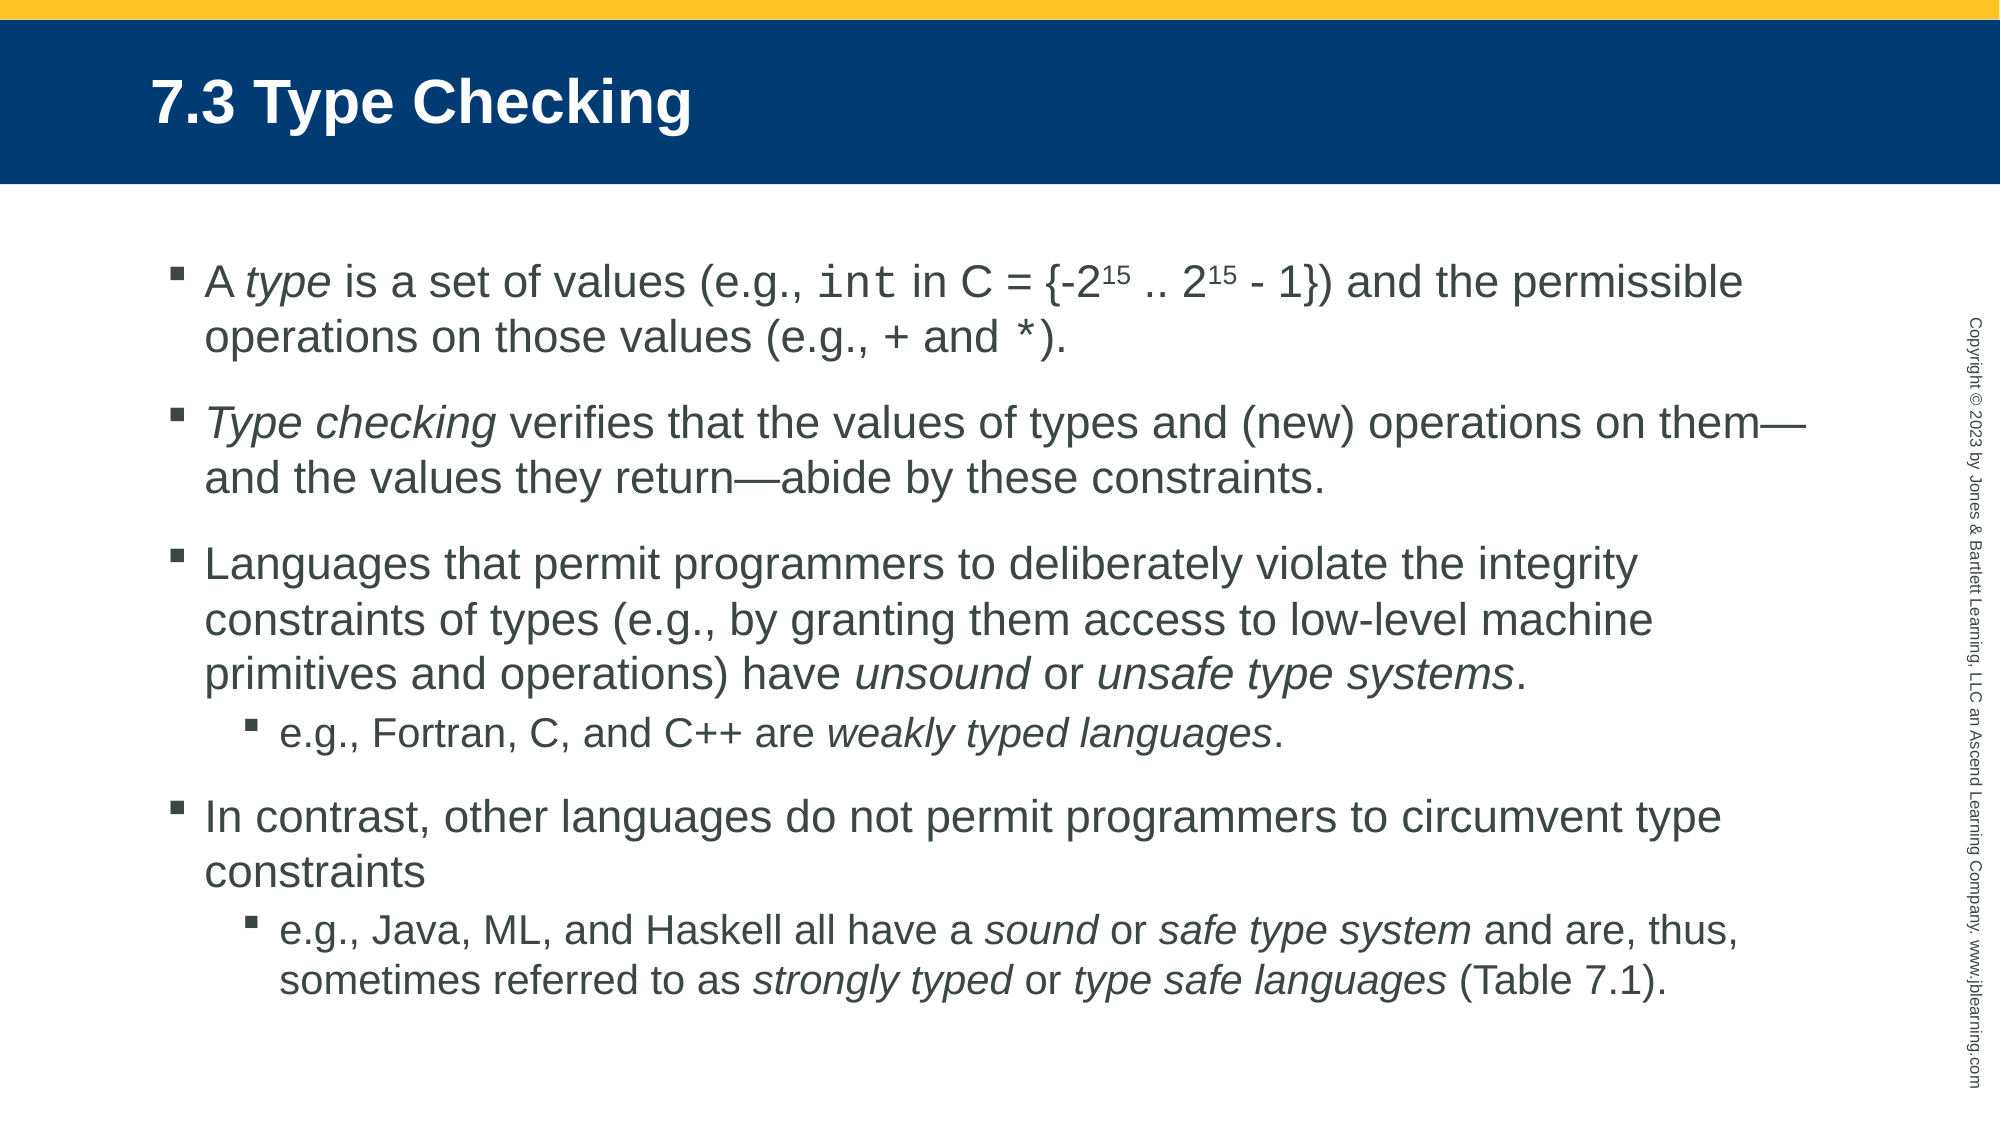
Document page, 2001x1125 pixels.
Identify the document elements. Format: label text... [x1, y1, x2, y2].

title 7.3 Type Checking [0, 19, 2000, 185]
list A type is a set of values (e.g., int in C = {-215 .. 215 - 1}) and the permissible operations on those values (e.g., + and *). Type checking verifies that the values of types and (new) operations on them—and the values they return—abide by these constraints. Languages that permit programmers to deliberately violate the integrity constraints of types (e.g., by granting them access to low-level machine primitives and operations) have unsound or unsafe type systems. e.g., Fortran, C, and C++ are weakly typed languages. In contrast, other languages do not permit programmers to circumvent type constraints e.g., Java, ML, and Haskell all have a sound or safe type system and are, thus, sometimes referred to as strongly typed or type safe languages (Table 7.1). [151, 244, 1840, 1016]
